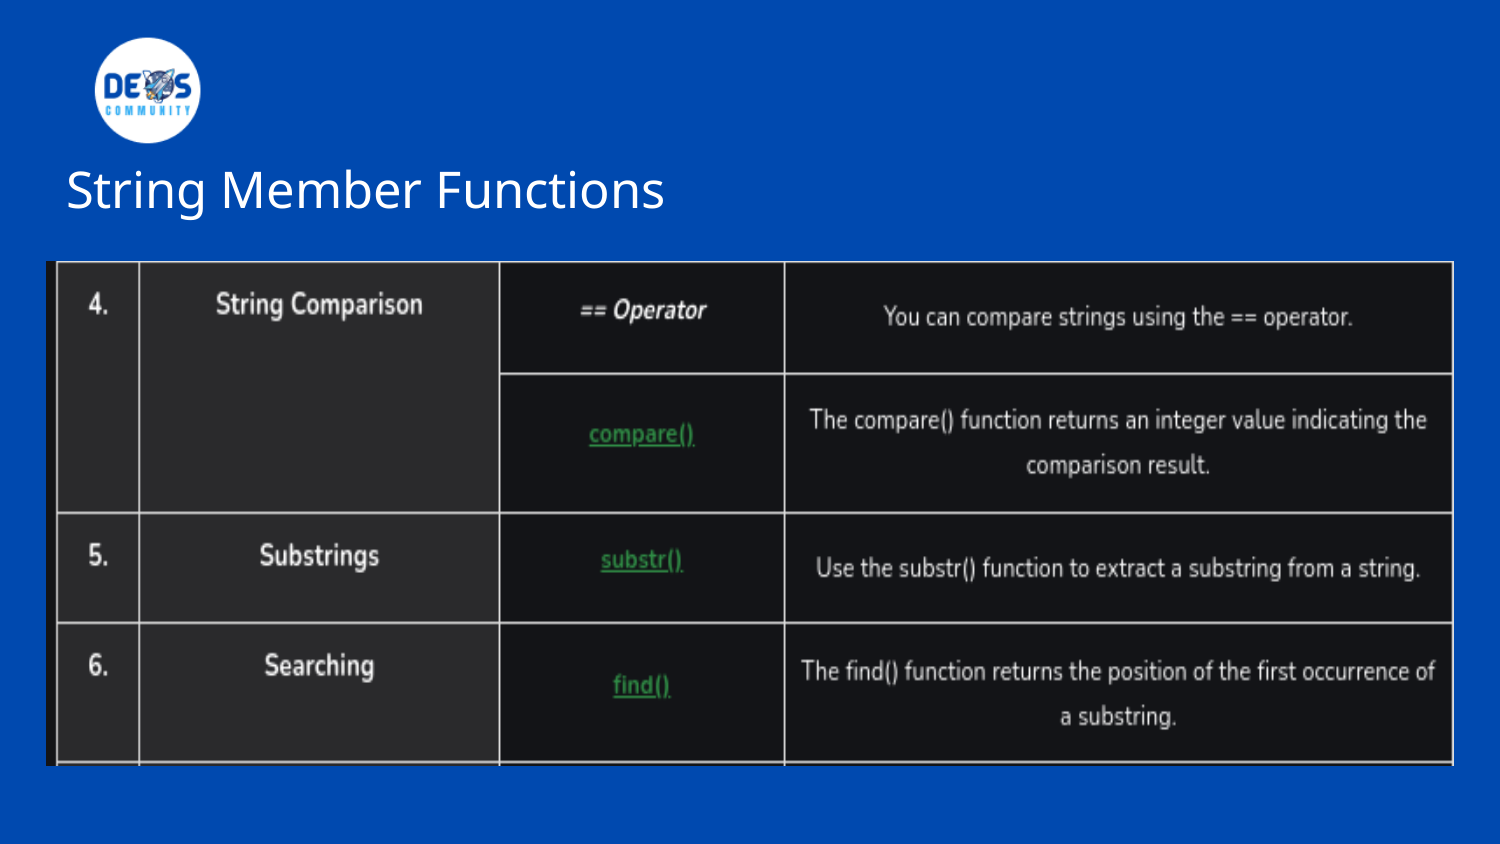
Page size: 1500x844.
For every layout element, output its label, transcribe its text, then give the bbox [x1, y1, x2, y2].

title String Member Functions [51, 143, 1449, 235]
picture [0, 0, 1500, 844]
